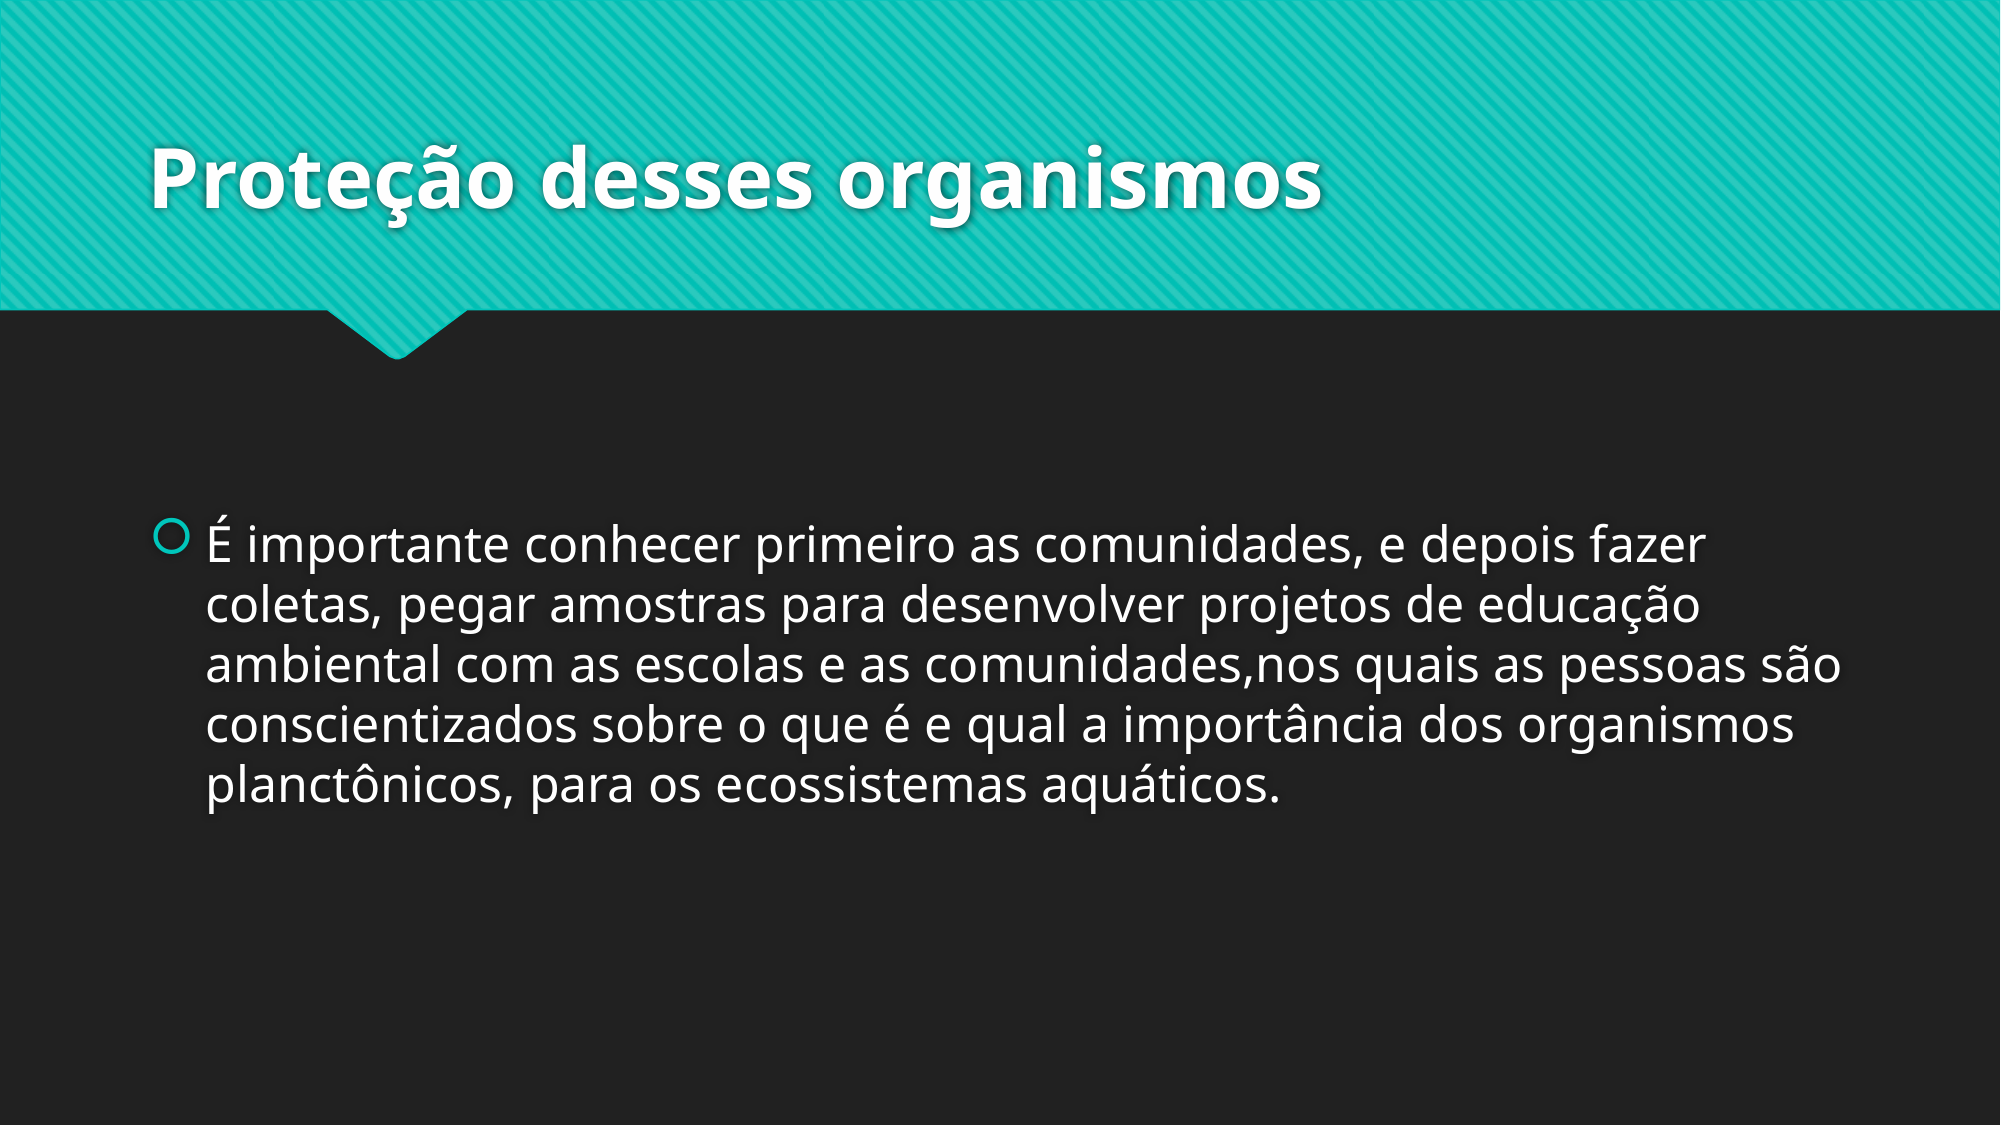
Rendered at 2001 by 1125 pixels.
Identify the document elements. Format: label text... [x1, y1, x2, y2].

title Proteção desses organismos [132, 73, 1868, 233]
list É importante conhecer primeiro as comunidades, e depois fazer coletas, pegar amostras para desenvolver projetos de educação ambiental com as escolas e as comunidades,nos quais as pessoas são conscientizados sobre o que é e qual a importância dos organismos planctônicos, para os ecossistemas aquáticos. [134, 364, 1866, 962]
